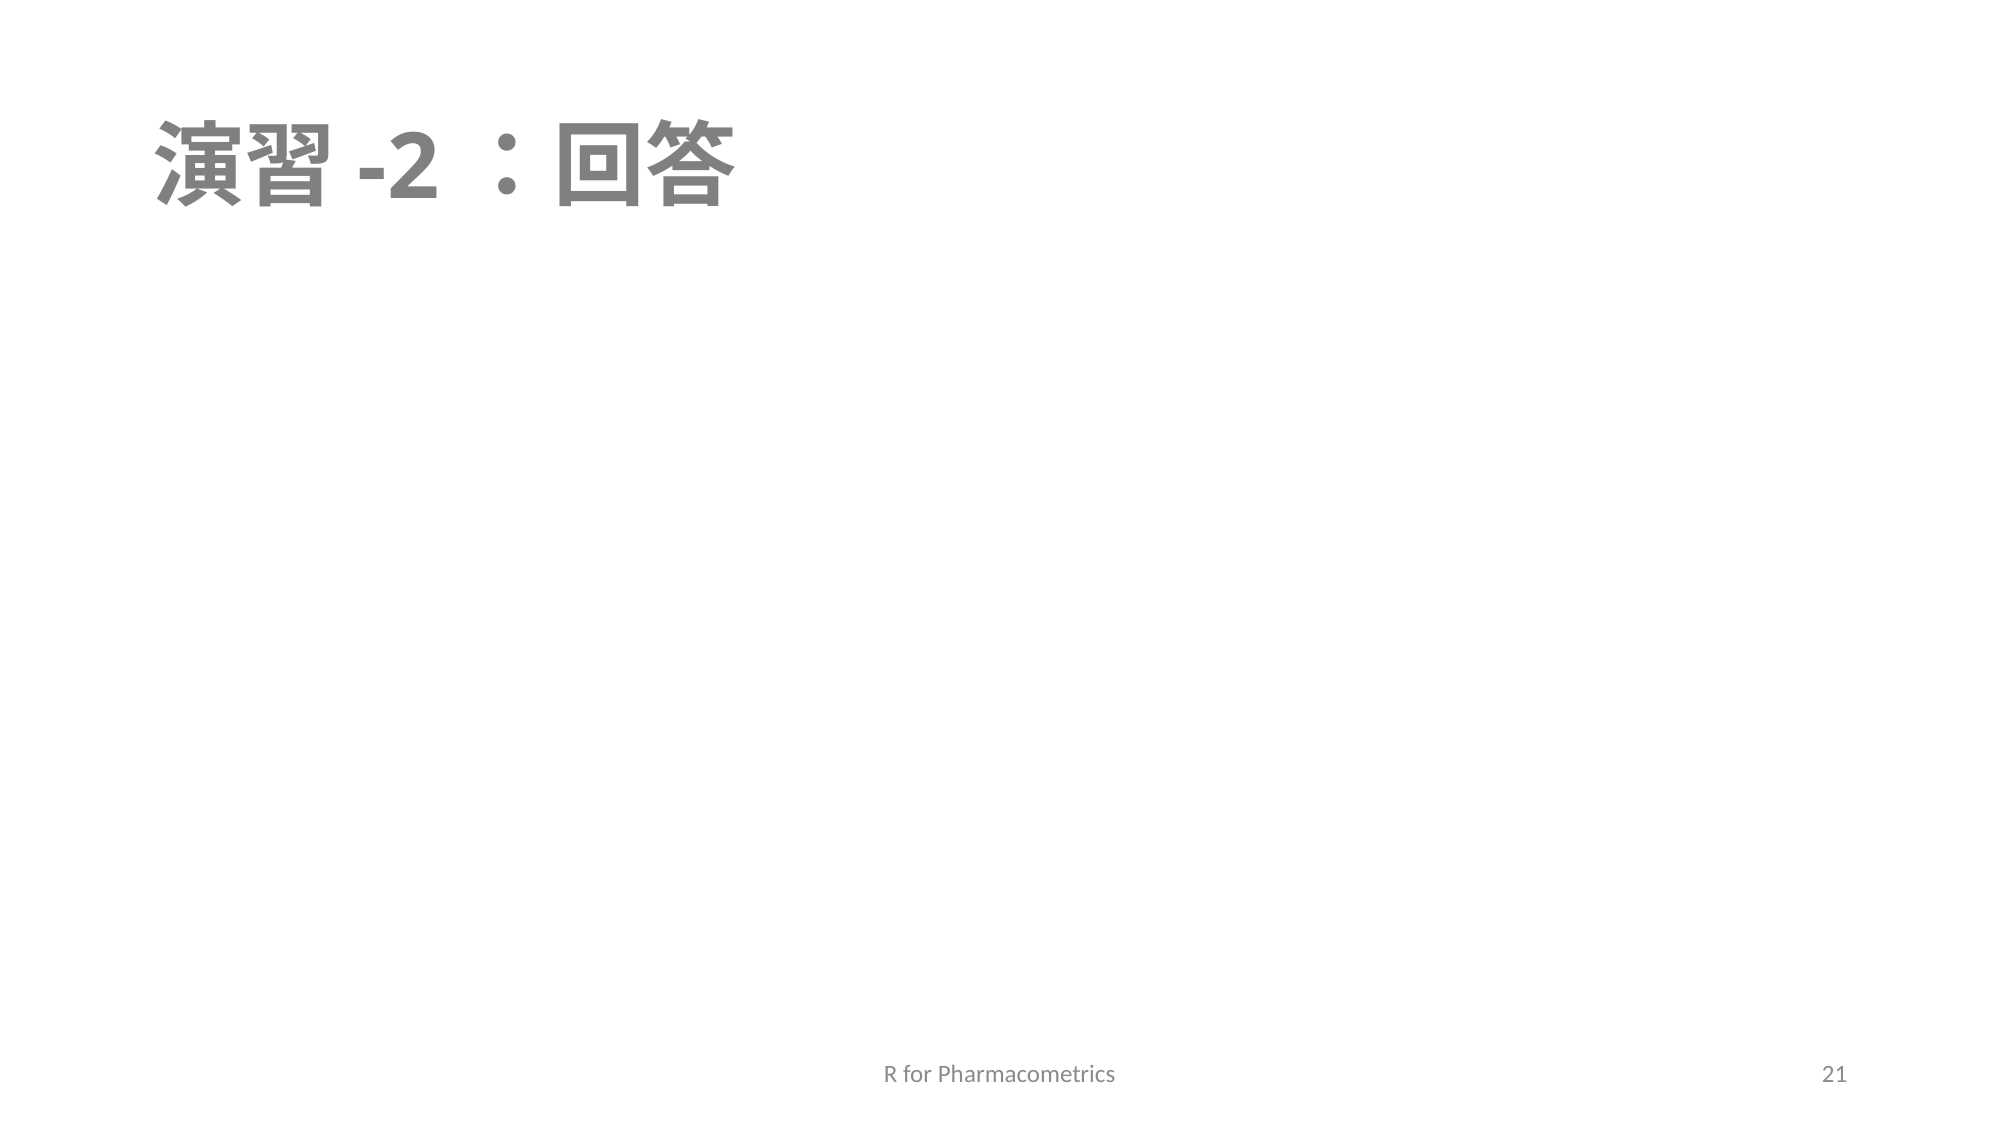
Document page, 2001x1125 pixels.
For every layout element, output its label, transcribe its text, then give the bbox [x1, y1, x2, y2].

footer R for Pharmacometrics [662, 1042, 1338, 1103]
slide_number 21 [1412, 1042, 1863, 1103]
title 演習-2：回答 [137, 59, 1863, 278]
